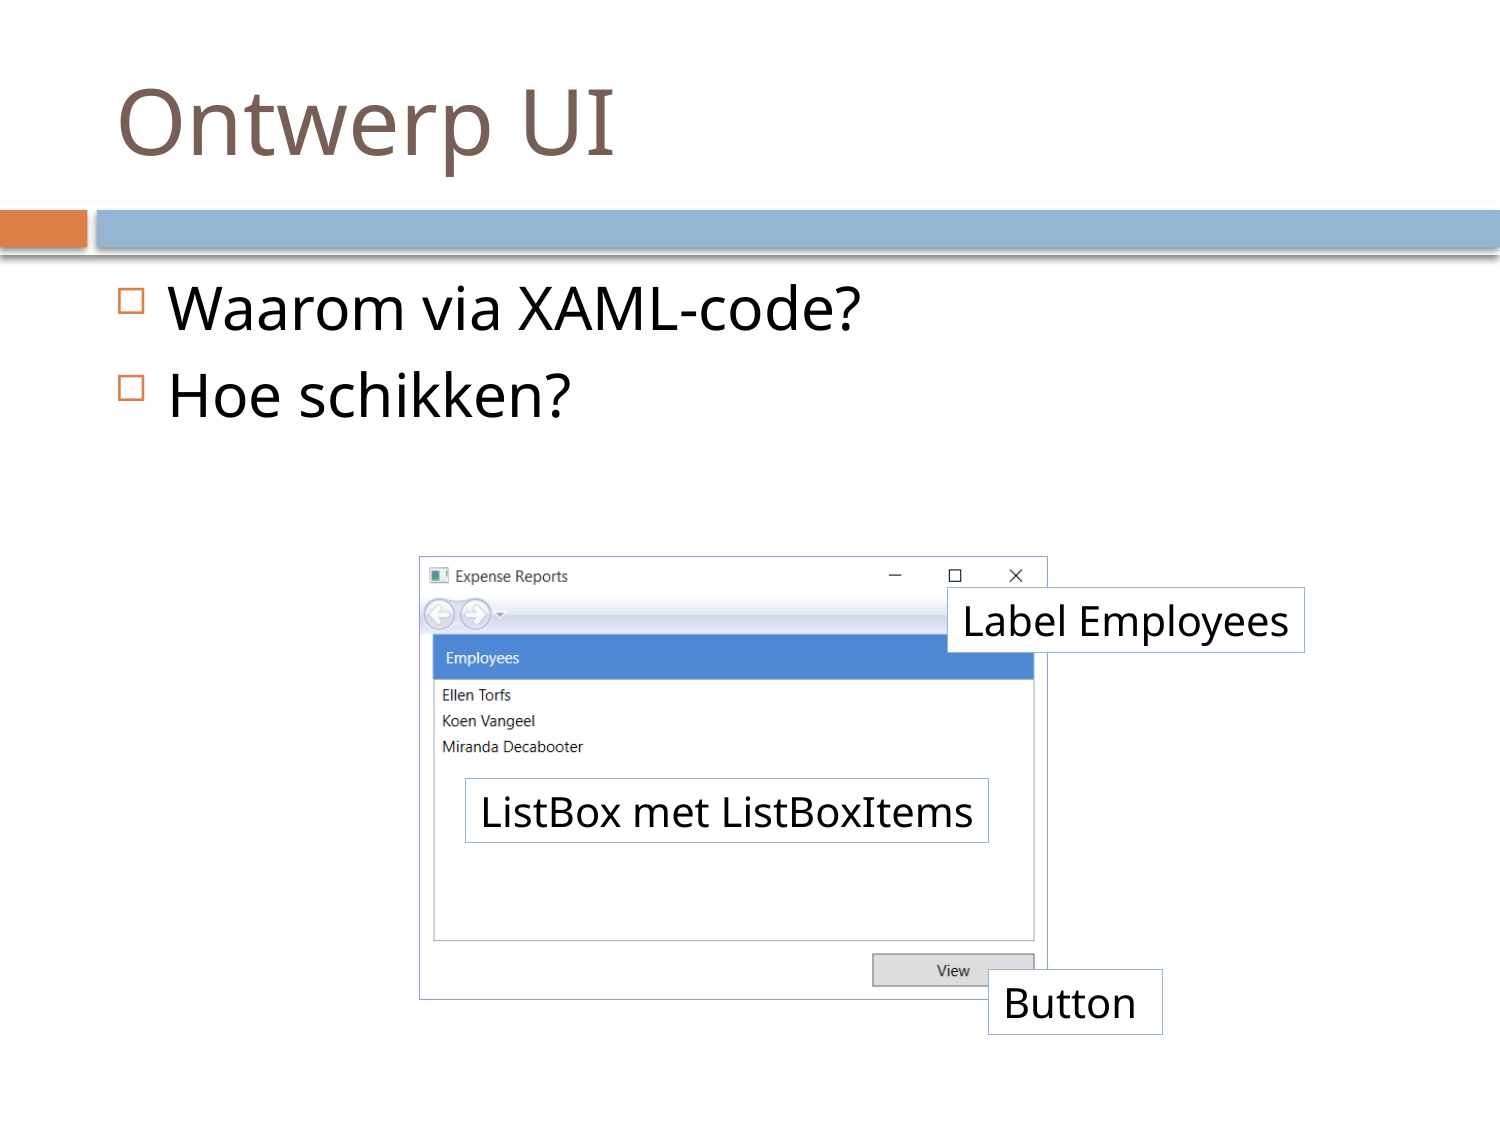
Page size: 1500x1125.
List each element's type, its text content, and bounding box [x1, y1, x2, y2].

picture [418, 556, 1048, 1001]
title Ontwerp UI [100, 37, 1438, 200]
text_box Label Employees [1053, 587, 1305, 653]
text_box Button [988, 969, 1163, 1035]
list Waarom via XAML-code? Hoe schikken? [100, 262, 1438, 1000]
